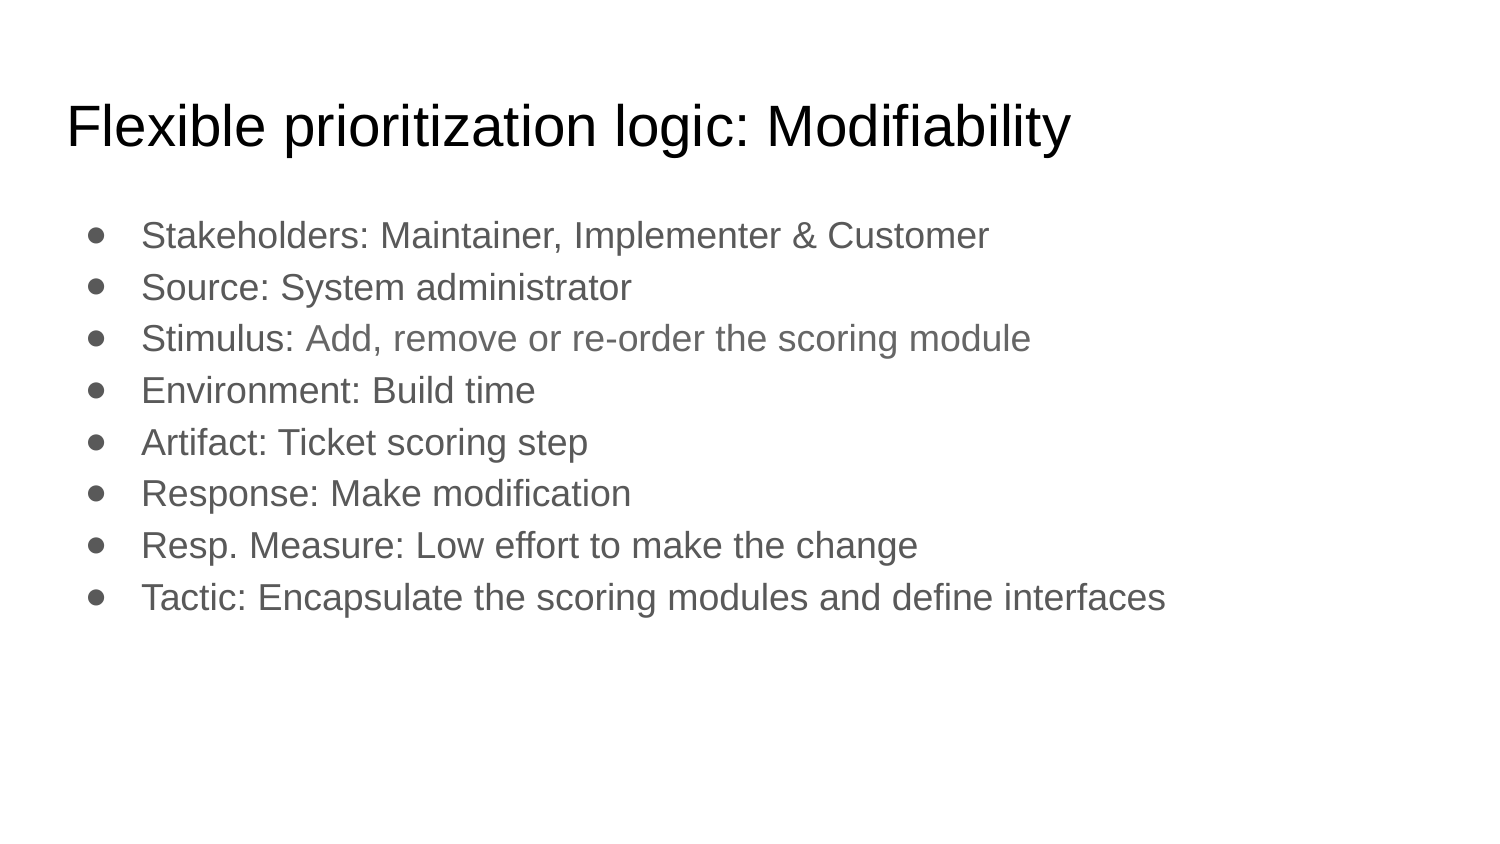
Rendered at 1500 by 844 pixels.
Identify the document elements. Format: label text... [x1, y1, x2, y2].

list Stakeholders: Maintainer, Implementer & Customer Source: System administrator Stimulus: Add, remove or re-order the scoring module Environment: Build time Artifact: Ticket scoring step Response: Make modification Resp. Measure: Low effort to make the change Tactic: Encapsulate the scoring modules and define interfaces [51, 189, 1449, 750]
title Flexible prioritization logic: Modifiability [51, 72, 1449, 167]
